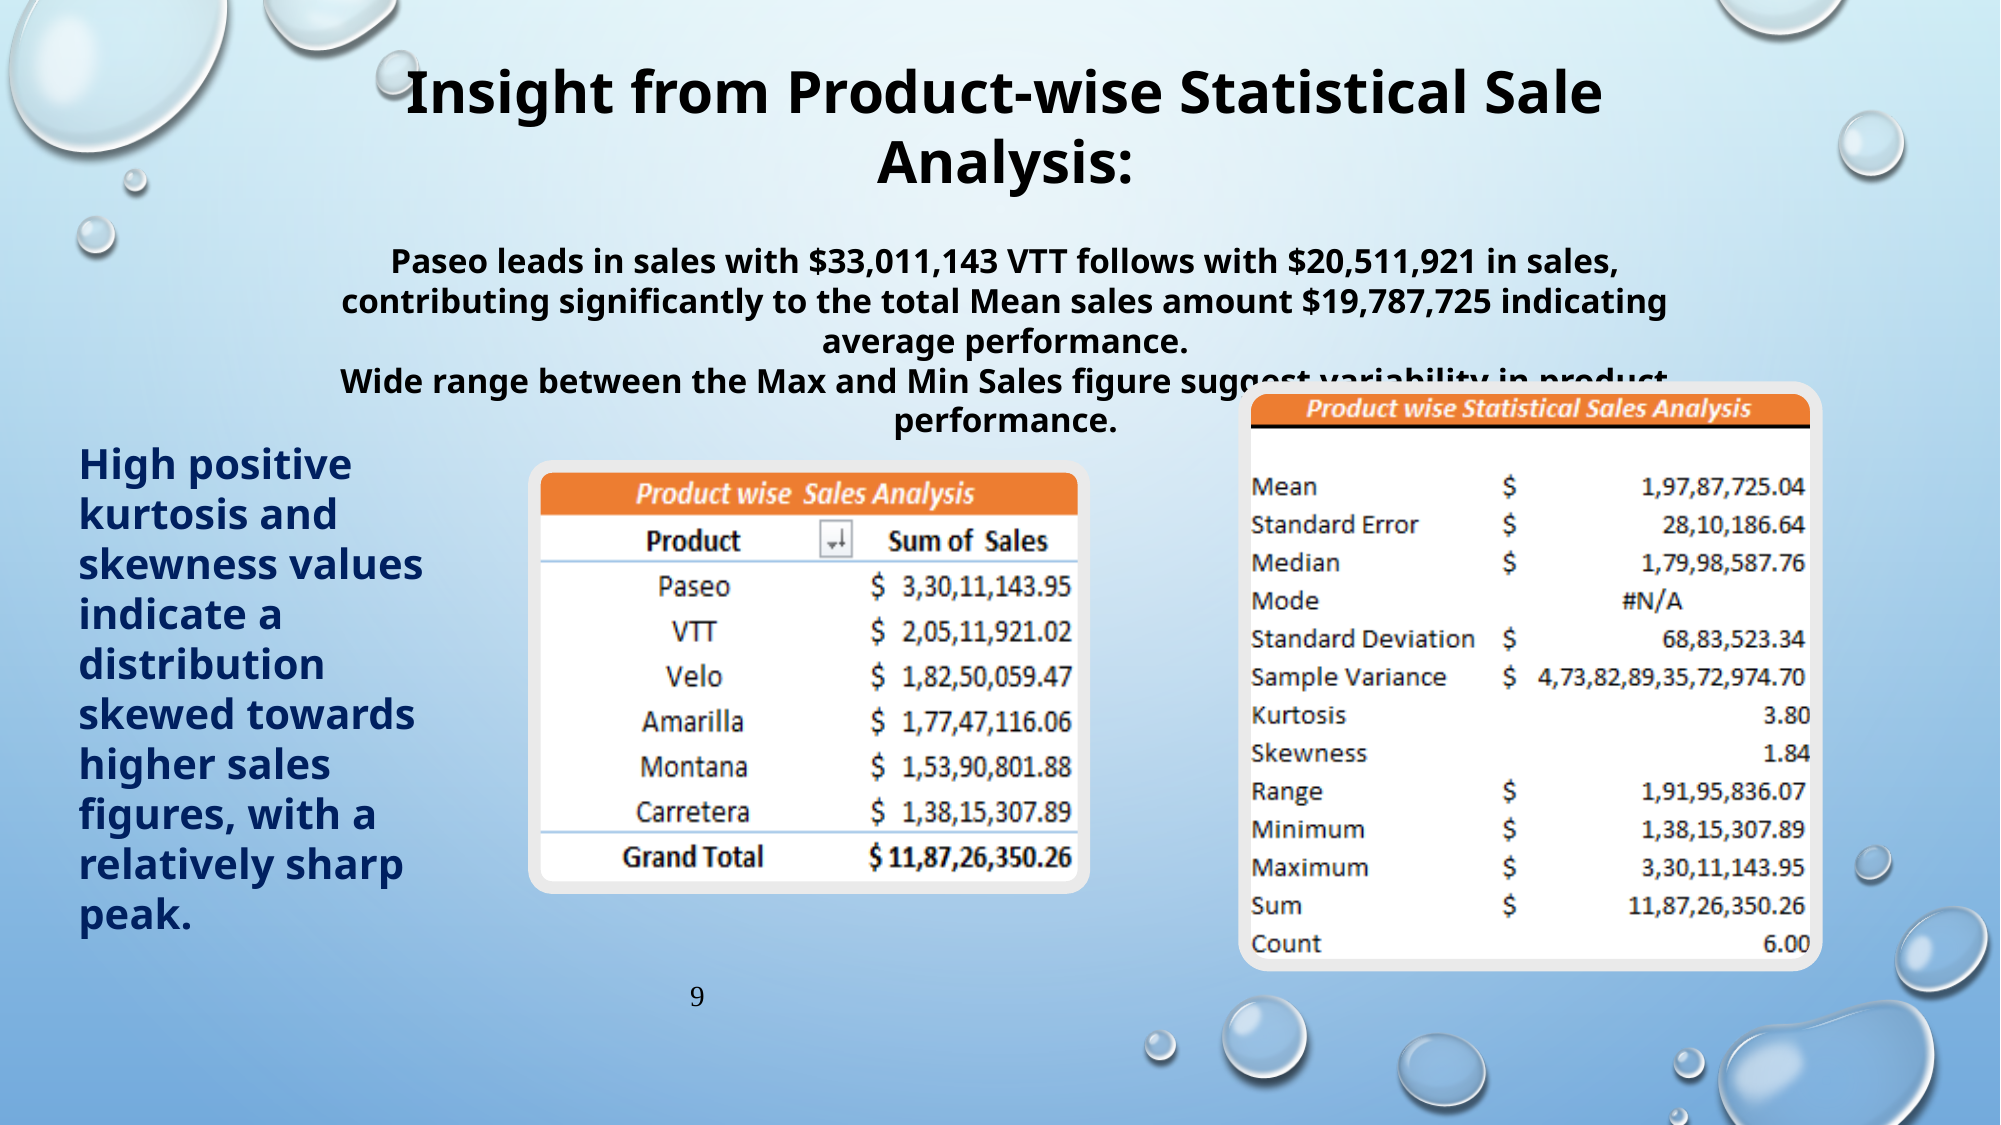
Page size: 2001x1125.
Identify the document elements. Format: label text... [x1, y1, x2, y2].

footer 9 [149, 965, 1245, 1025]
picture [0, 0, 2000, 1125]
text_box High positive kurtosis and skewness values indicate a distribution skewed towards higher sales figures, with a relatively sharp peak. [63, 430, 478, 946]
text_box Insight from Product-wise Statistical Sale Analysis: Paseo leads in sales with $33,011,143 VTT follows with $20,511,921 in sales, contributing significantly to the total Mean sales amount $19,787,725 indicating average performance. Wide range between the Max and Min Sales figure suggest variability in product performance. [270, 47, 1741, 447]
